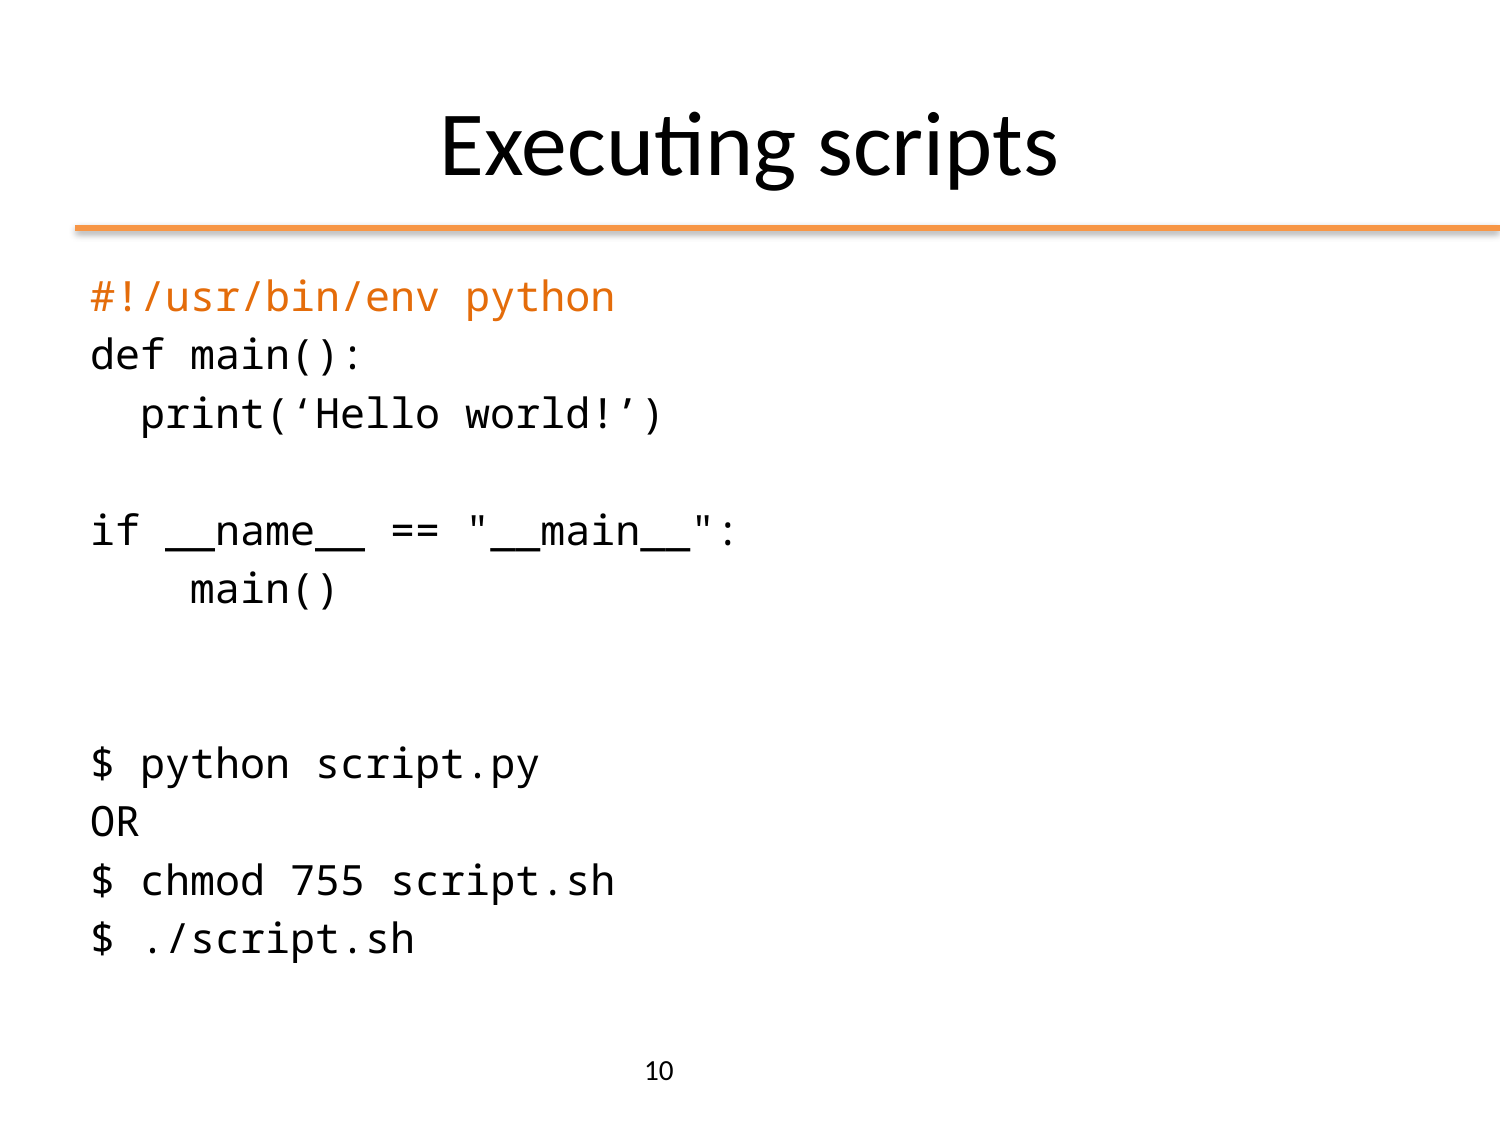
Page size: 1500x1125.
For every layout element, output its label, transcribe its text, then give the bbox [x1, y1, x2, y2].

slide_number 10 [629, 1043, 1425, 1104]
title Executing scripts [75, 45, 1425, 233]
list #!/usr/bin/env python def main(): print(‘Hello world!’) if __name__ == "__main__": main() $ python script.py OR $ chmod 755 script.sh $ ./script.sh [75, 262, 1425, 1005]
